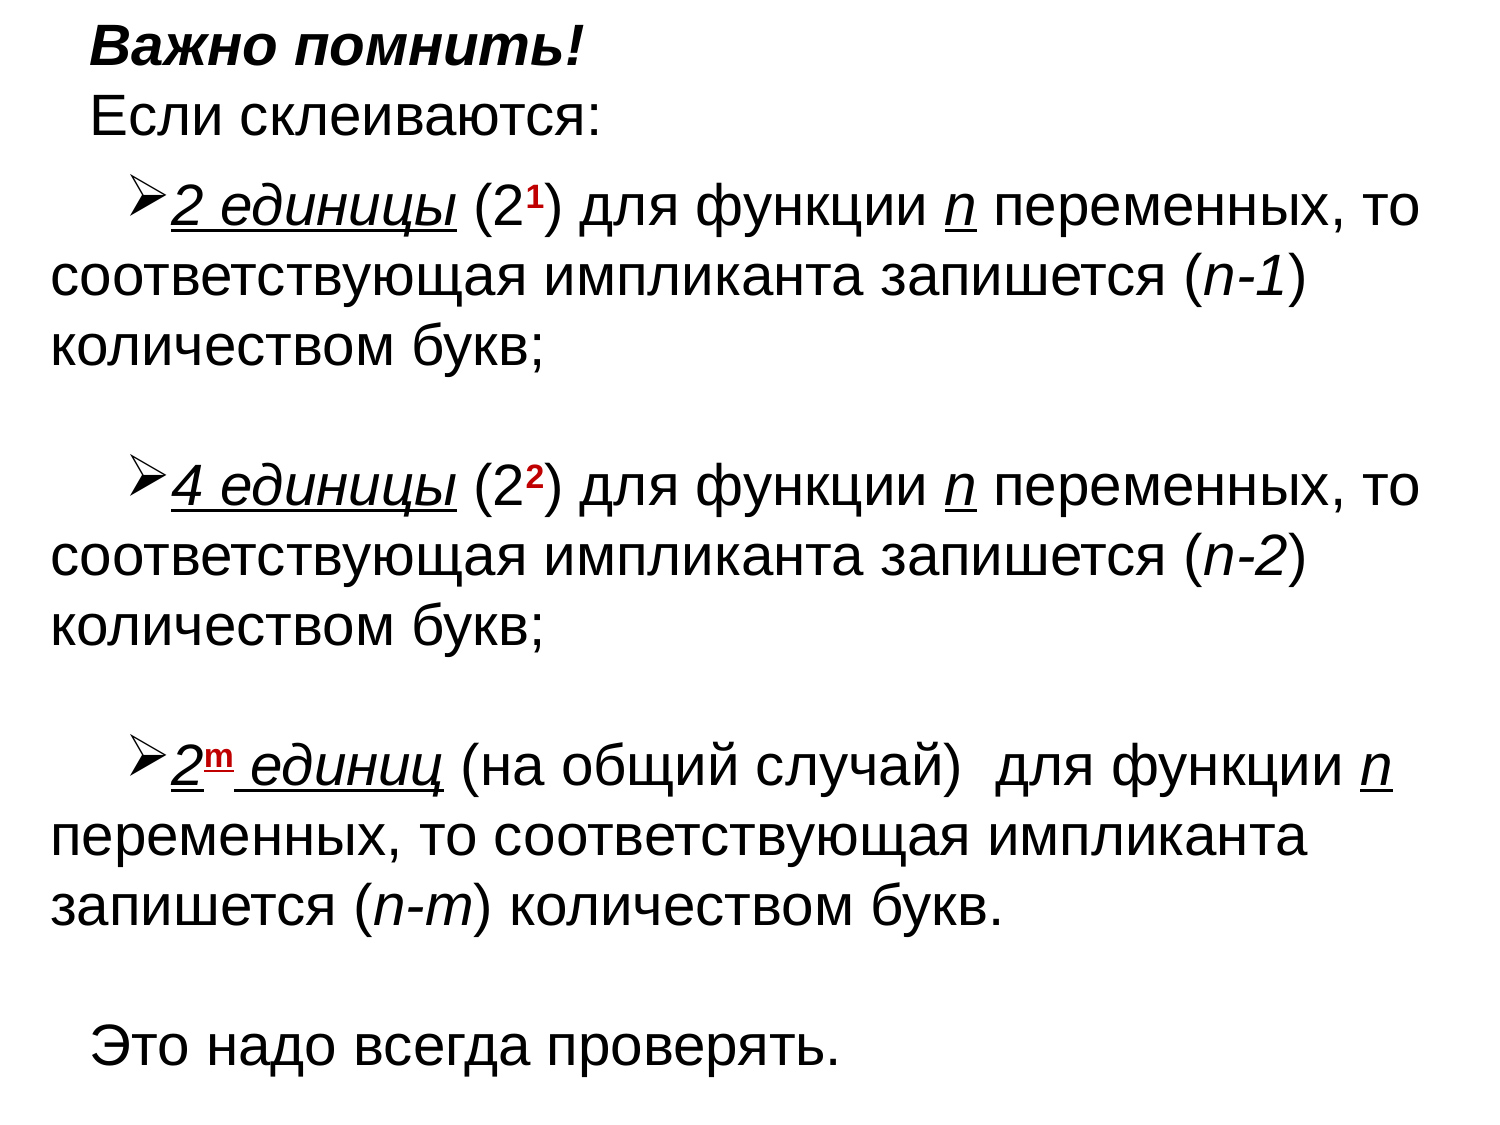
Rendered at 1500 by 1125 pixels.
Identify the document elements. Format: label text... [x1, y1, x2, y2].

text_box Важно помнить! Если склеиваются: 2 единицы (21) для функции n переменных, то соответствующая импликанта запишется (n-1) количеством букв; 4 единицы (22) для функции n переменных, то соответствующая импликанта запишется (n-2) количеством букв; 2m единиц (на общий случай) для функции n переменных, то соответствующая импликанта запишется (n-m) количеством букв. Это надо всегда проверять. [0, 0, 1500, 1085]
